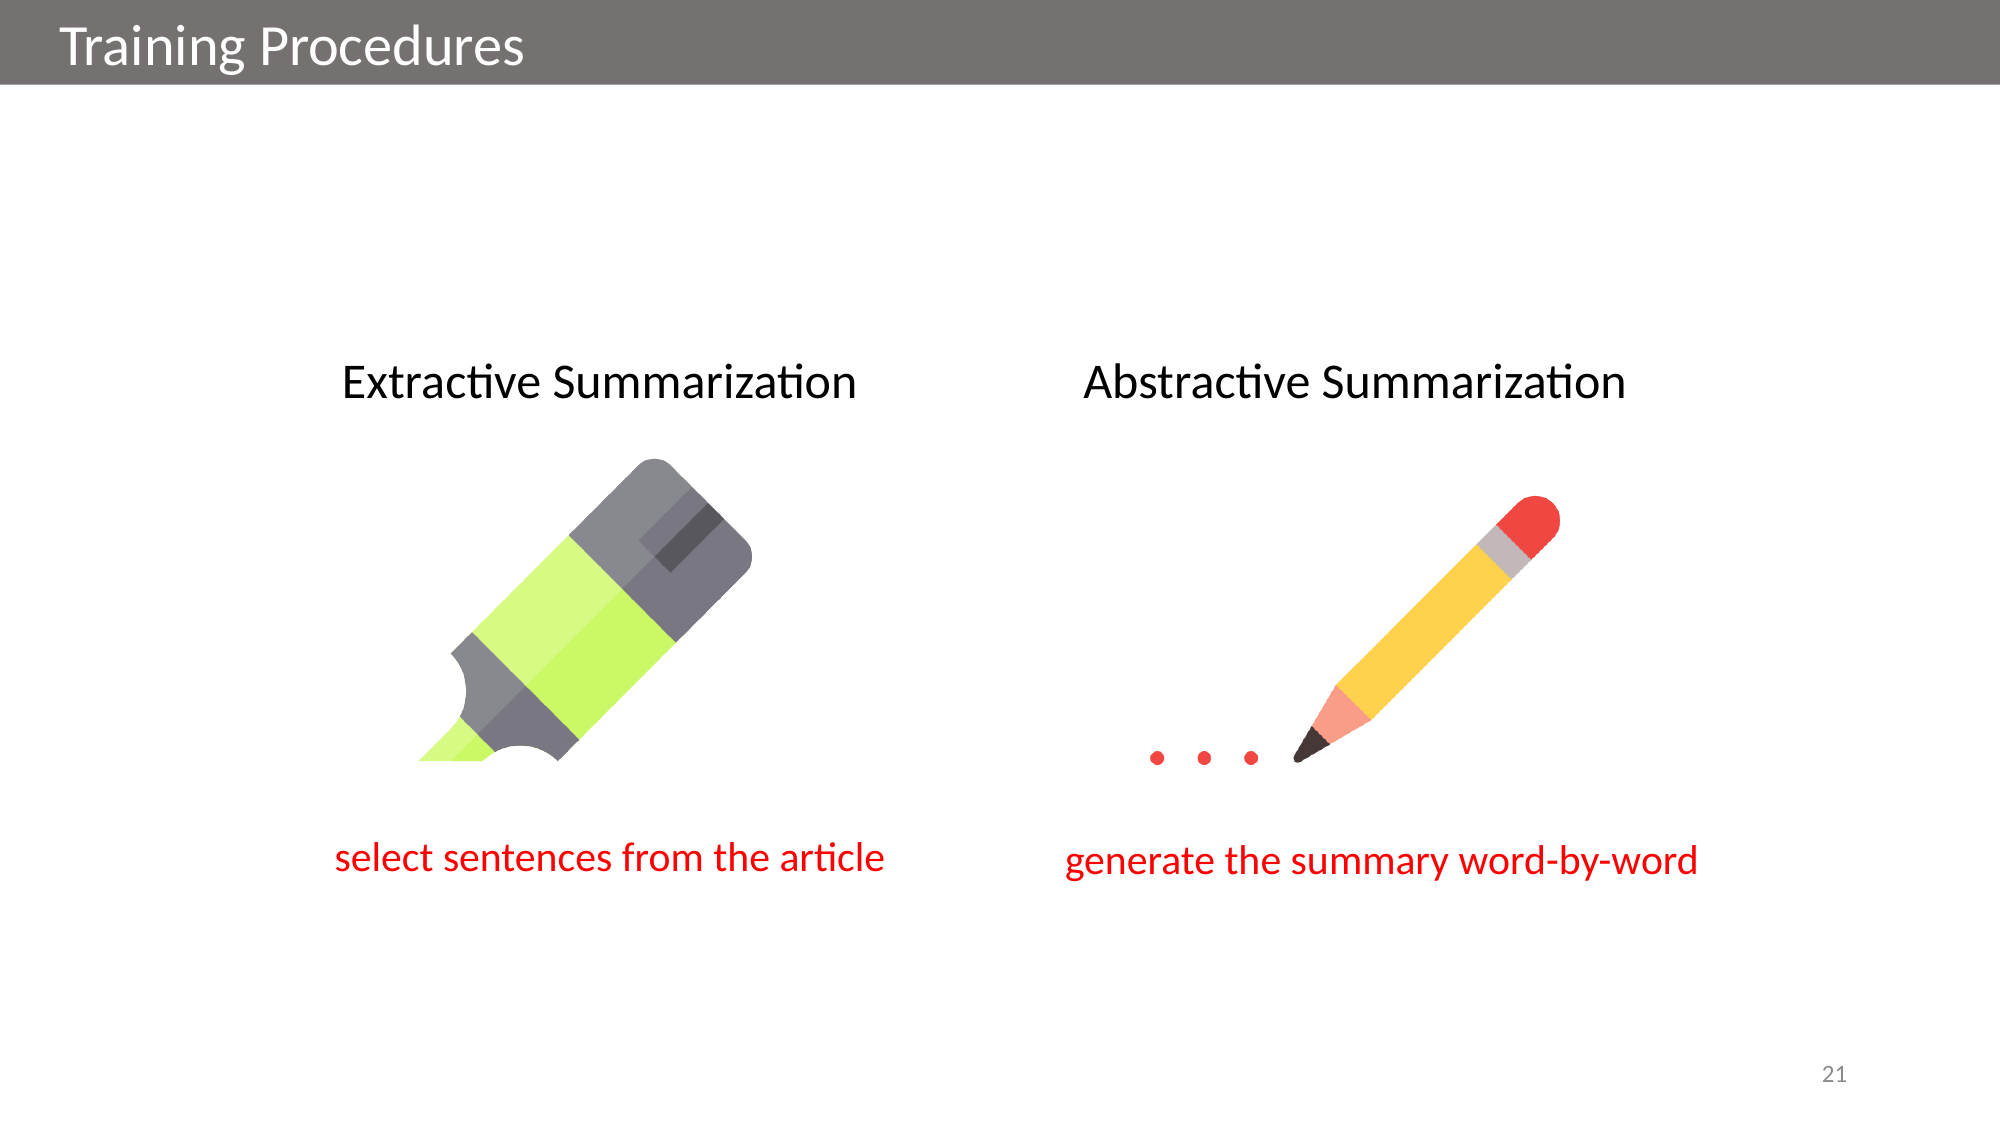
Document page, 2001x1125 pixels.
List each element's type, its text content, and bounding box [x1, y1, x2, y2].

text_box Extractive Summarization [326, 341, 873, 416]
text_box generate the summary word-by-word [1048, 825, 1716, 890]
picture [418, 442, 752, 777]
text_box Training Procedures [0, 0, 2000, 85]
slide_number 21 [1412, 1042, 1863, 1103]
picture [1150, 425, 1560, 835]
text_box Abstractive Summarization [1068, 341, 1642, 416]
text_box select sentences from the article [276, 822, 944, 888]
